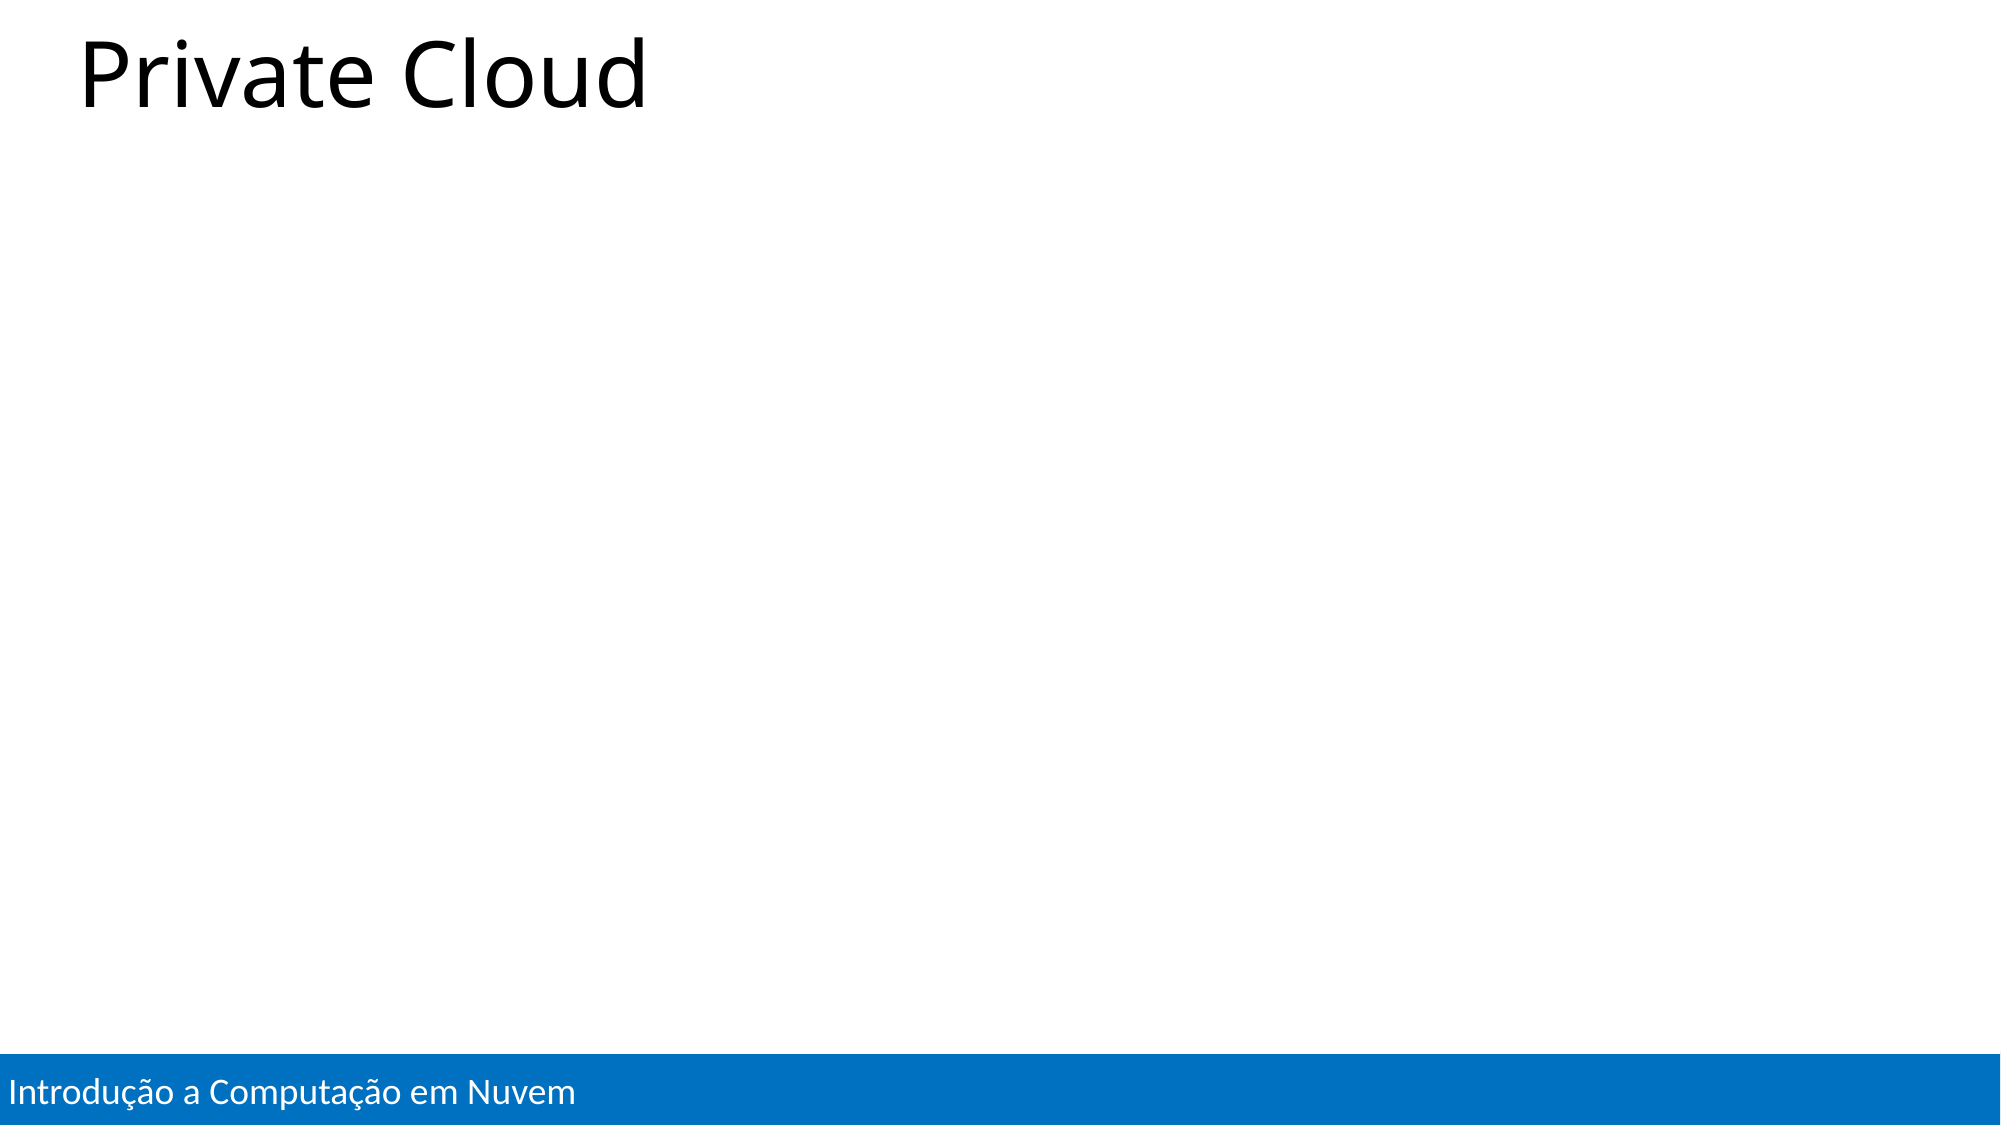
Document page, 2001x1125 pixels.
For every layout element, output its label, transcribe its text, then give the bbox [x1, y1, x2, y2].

title Private Cloud [62, 29, 1953, 205]
